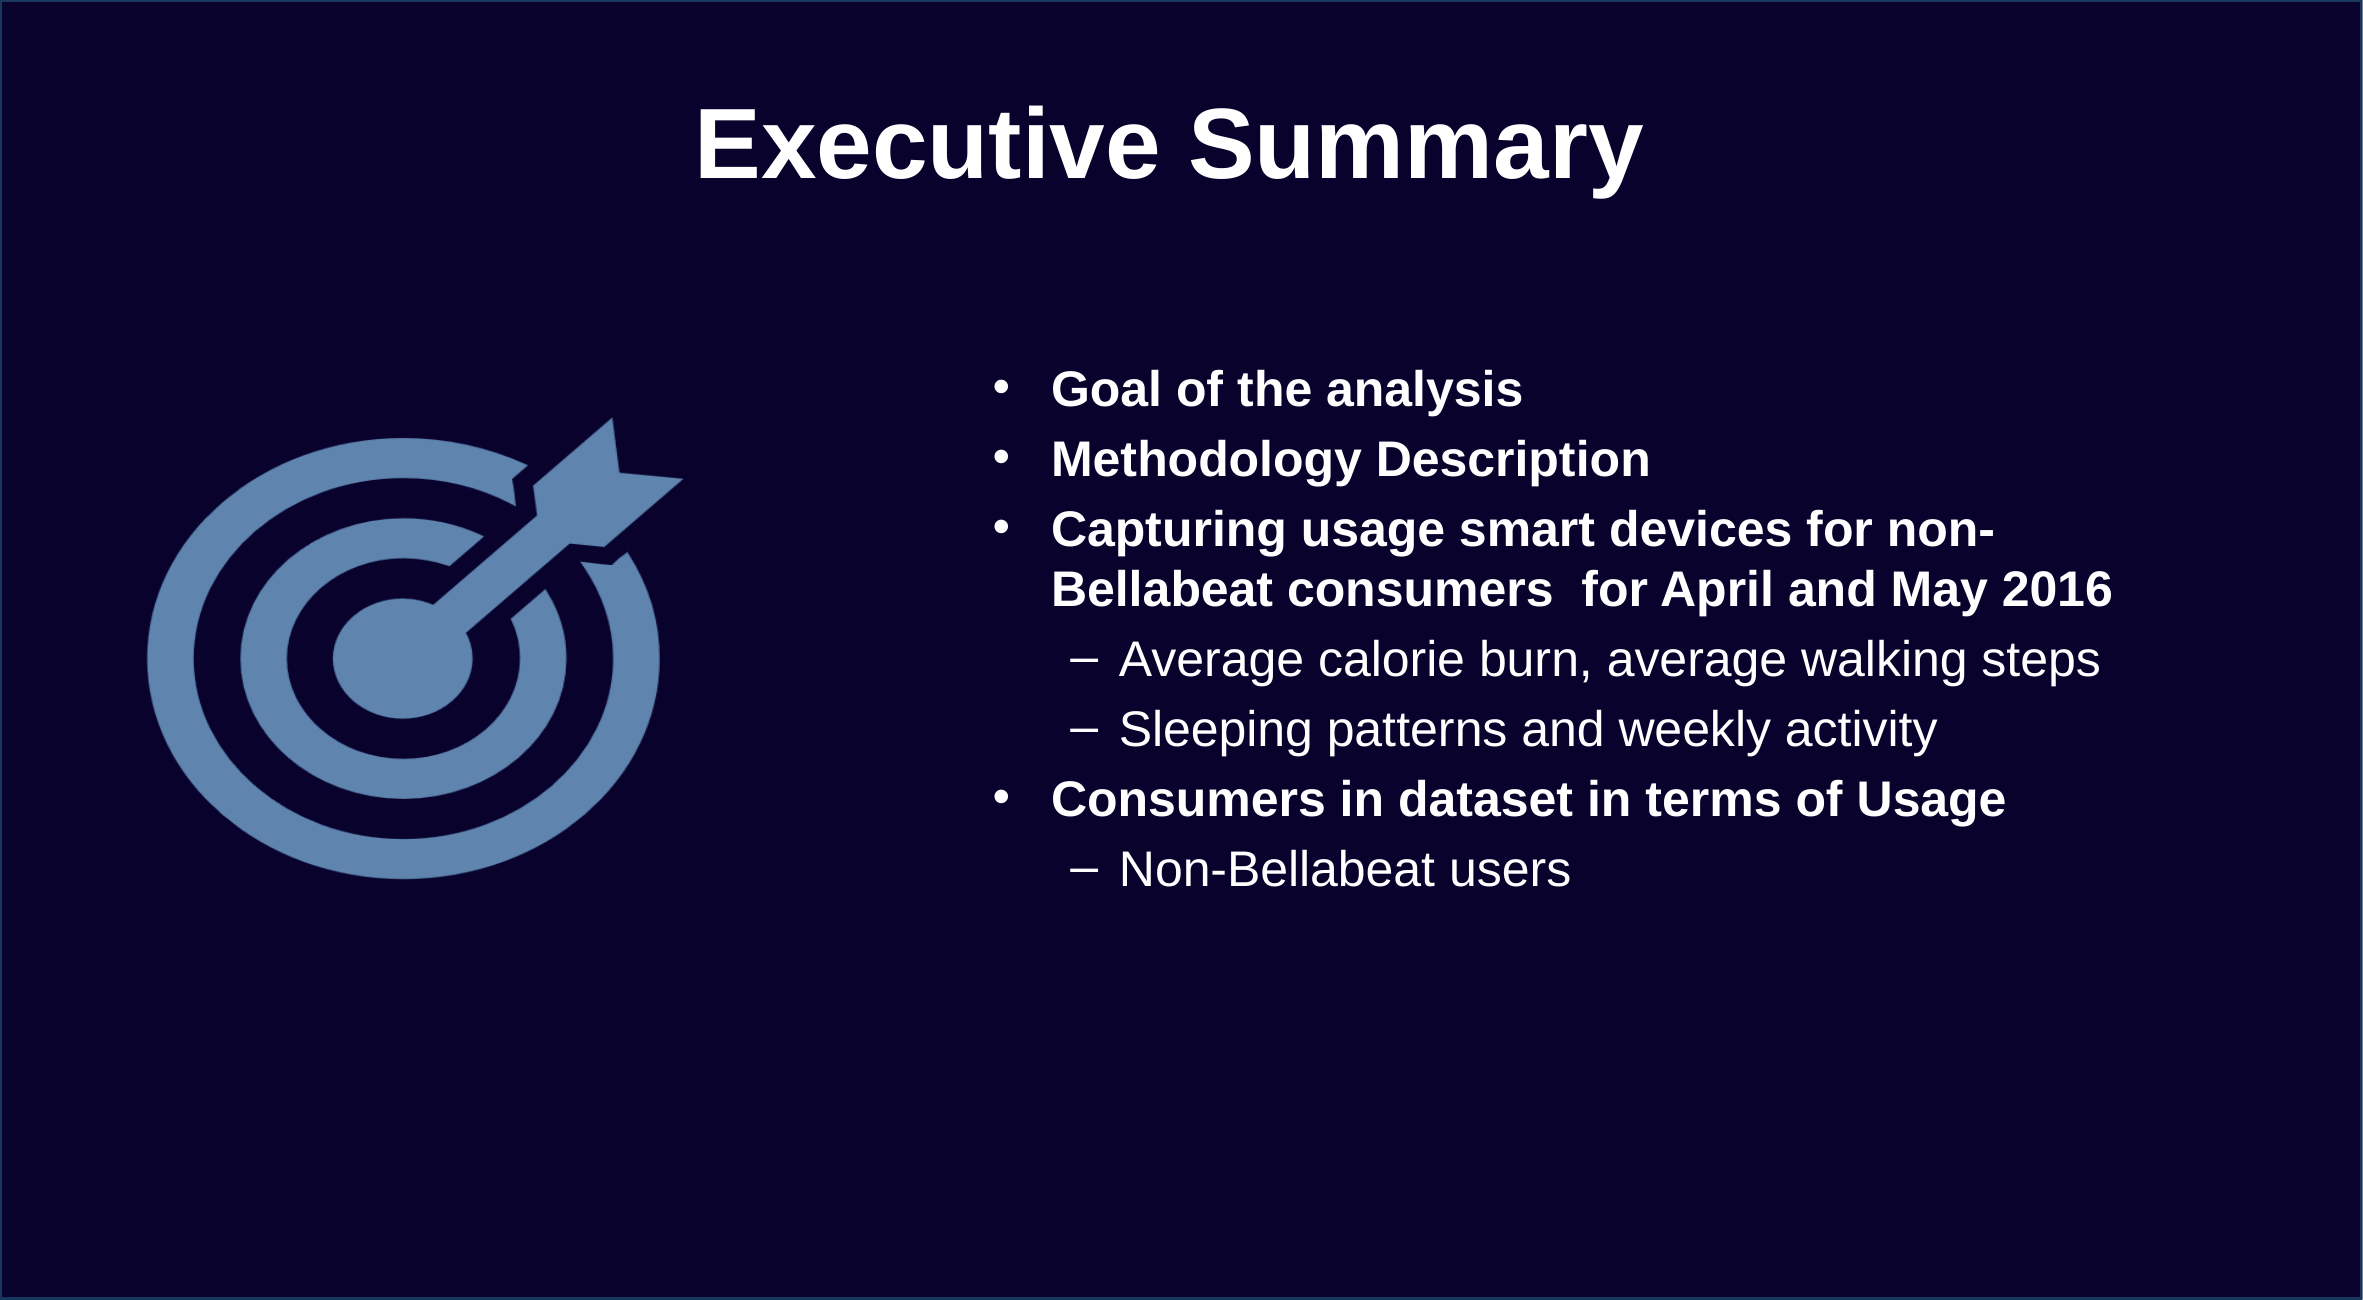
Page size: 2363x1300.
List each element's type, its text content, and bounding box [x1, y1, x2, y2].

list Executive Summary [679, 70, 1684, 205]
title [35, 47, 2241, 204]
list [94, 374, 733, 925]
text_box [0, 0, 2363, 1300]
list Goal of the analysis Methodology Description Capturing usage smart devices for non-Bellabeat consumers for April and May 2016 Average calorie burn, average walking steps Sleeping patterns and weekly activity Consumers in dataset in terms of Usage Non-Bellabeat users [977, 348, 2233, 951]
